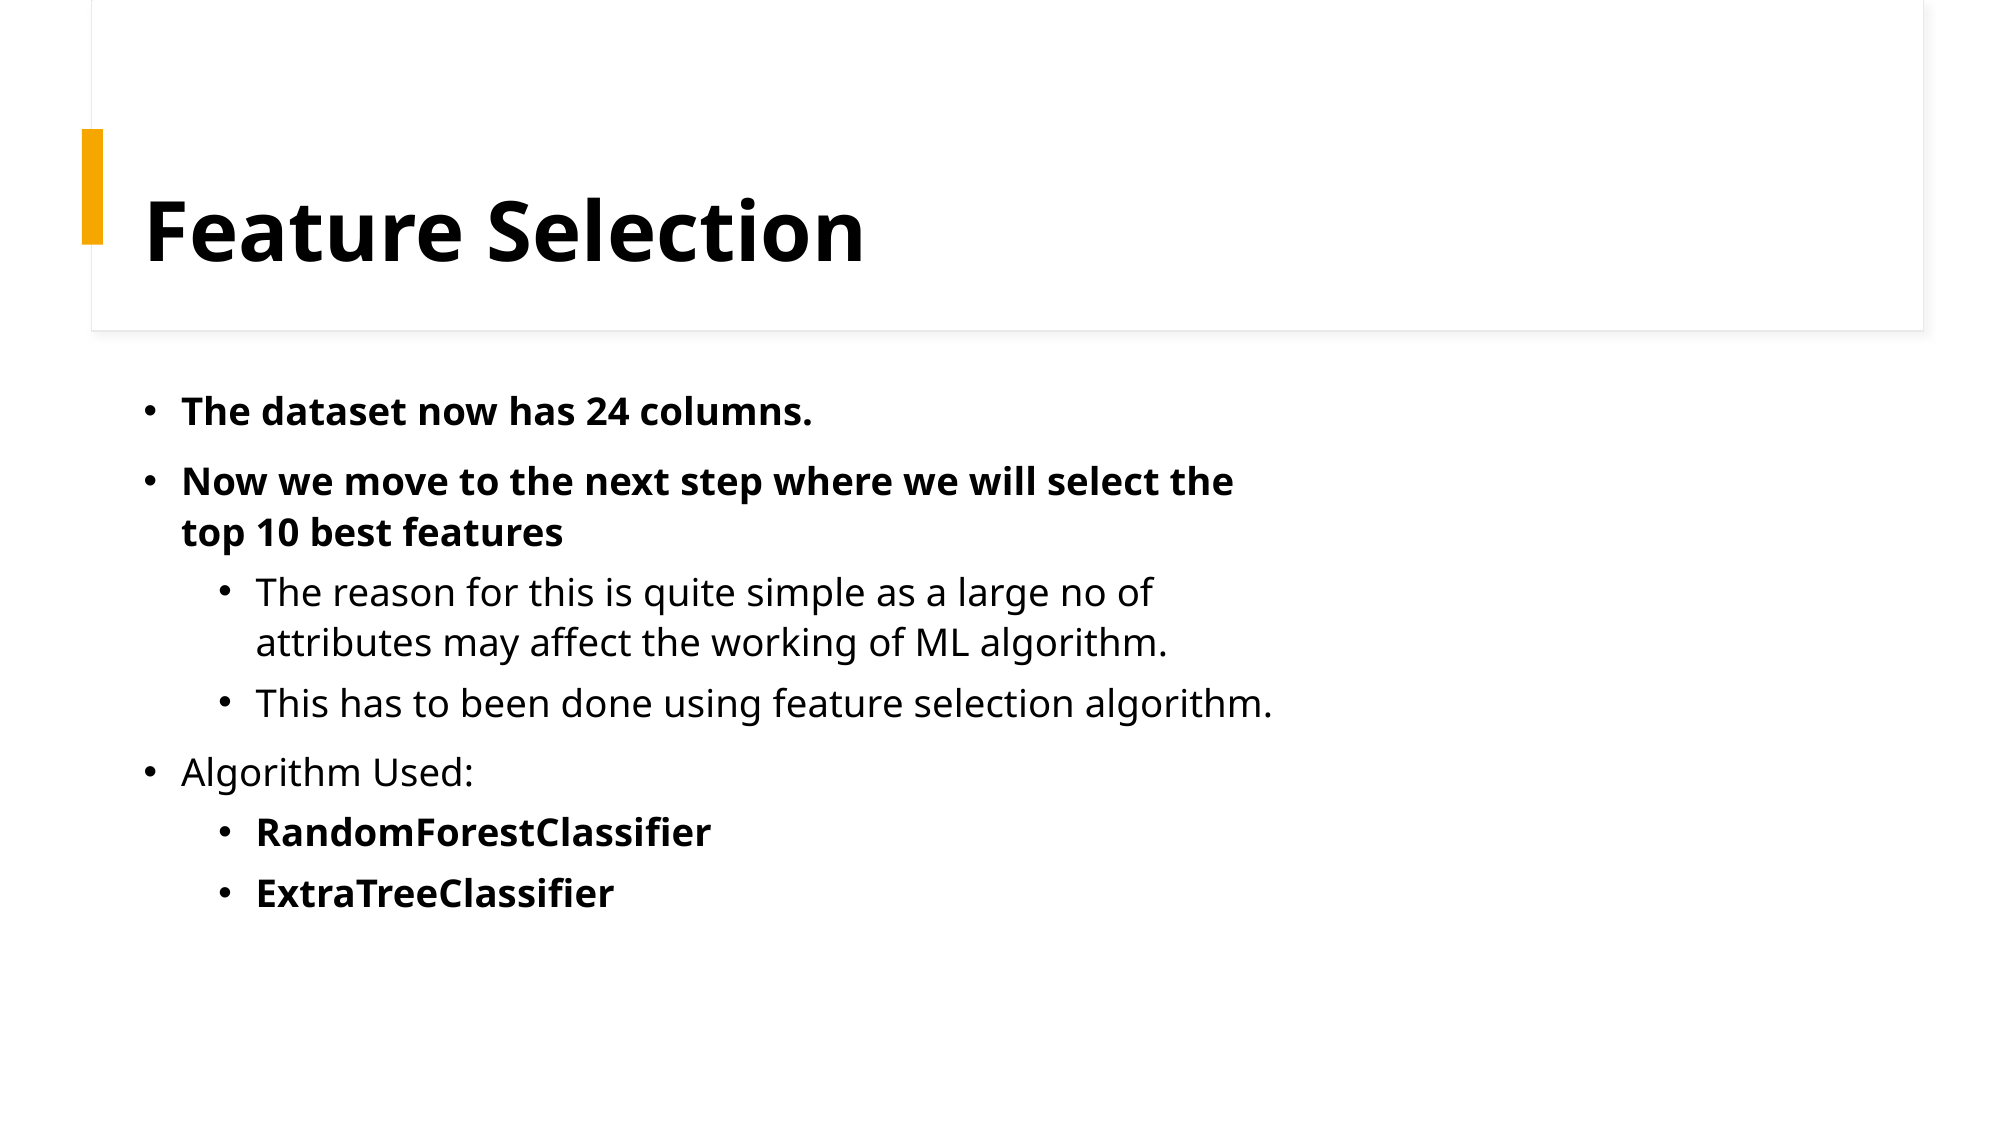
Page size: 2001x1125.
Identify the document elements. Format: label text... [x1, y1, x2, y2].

list The dataset now has 24 columns. Now we move to the next step where we will select the top 10 best features The reason for this is quite simple as a large no of attributes may affect the working of ML algorithm. This has to been done using feature selection algorithm. Algorithm Used: RandomForestClassifier ExtraTreeClassifier [128, 375, 1298, 963]
title Feature Selection [128, 112, 1080, 357]
